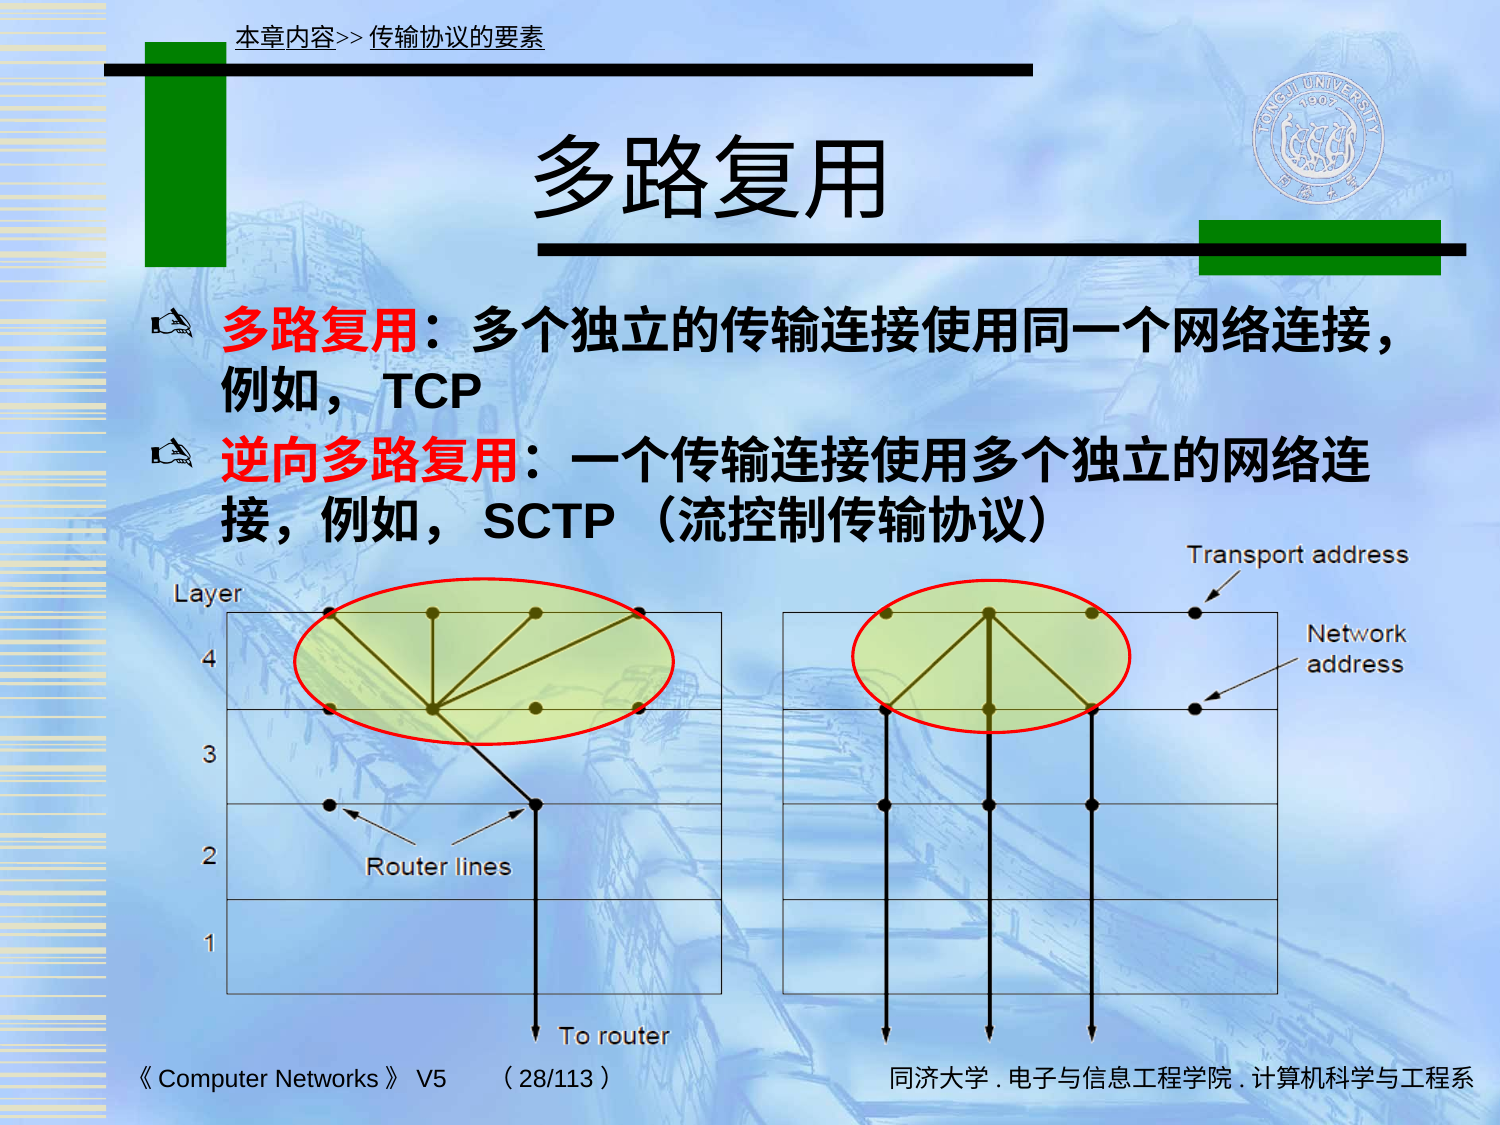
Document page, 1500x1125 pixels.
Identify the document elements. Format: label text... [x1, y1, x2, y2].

picture [0, 65, 104, 77]
list 多路复用：多个独立的传输连接使用同一个网络连接，例如，TCP 逆向多路复用：一个传输连接使用多个独立的网络连接，例如，SCTP（流控制传输协议） [132, 290, 1439, 563]
title 多路复用 [230, 78, 1193, 244]
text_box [156, 519, 1436, 1059]
picture [0, 0, 1500, 1125]
text_box 本章内容>>传输协议的要素 [220, 14, 1463, 66]
